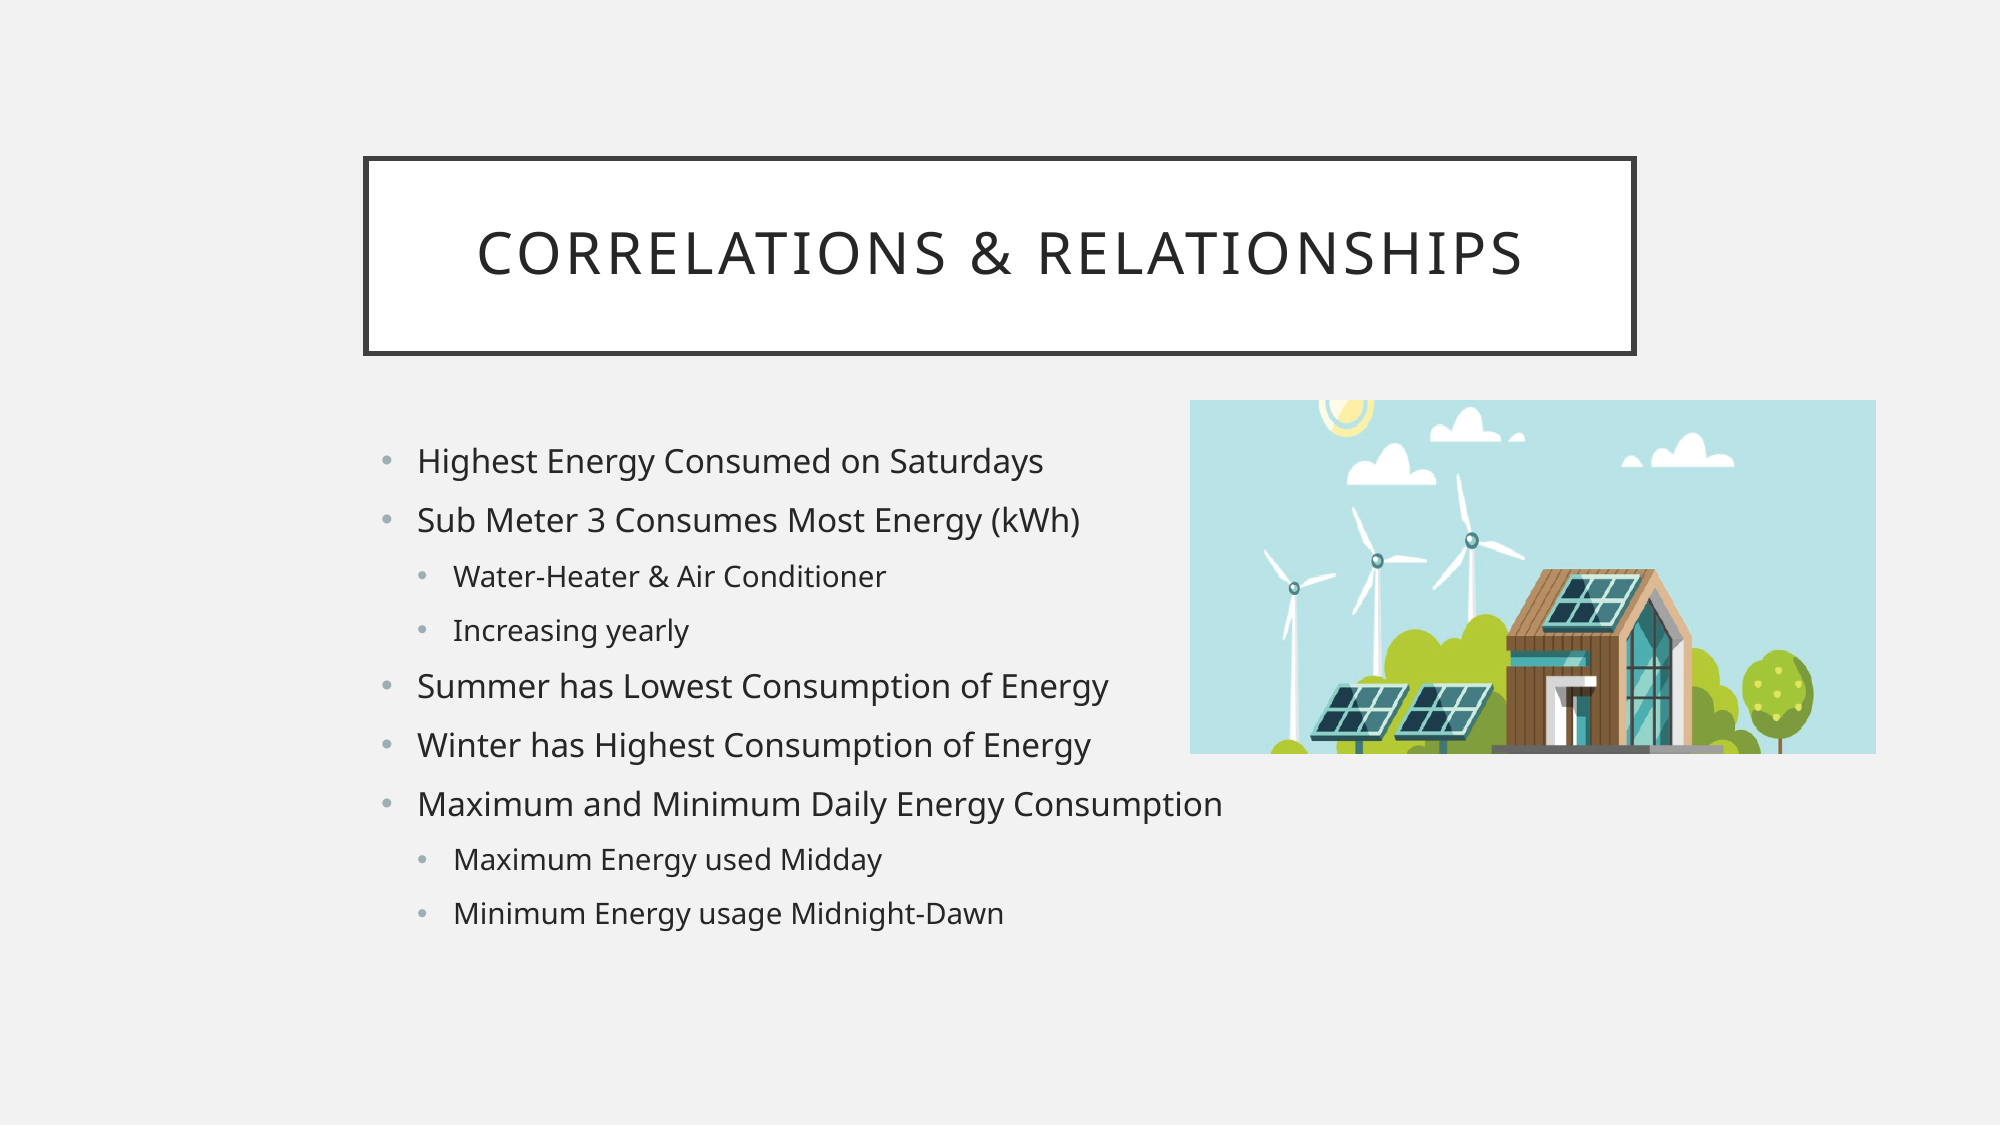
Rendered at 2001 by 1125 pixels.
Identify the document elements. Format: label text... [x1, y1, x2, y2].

title Correlations & Relationships [363, 156, 1637, 356]
picture [1190, 400, 1876, 754]
list Highest Energy Consumed on Saturdays Sub Meter 3 Consumes Most Energy (kWh) Water-Heater & Air Conditioner Increasing yearly Summer has Lowest Consumption of Energy Winter has Highest Consumption of Energy Maximum and Minimum Daily Energy Consumption Maximum Energy used Midday Minimum Energy usage Midnight-Dawn [366, 432, 1634, 942]
